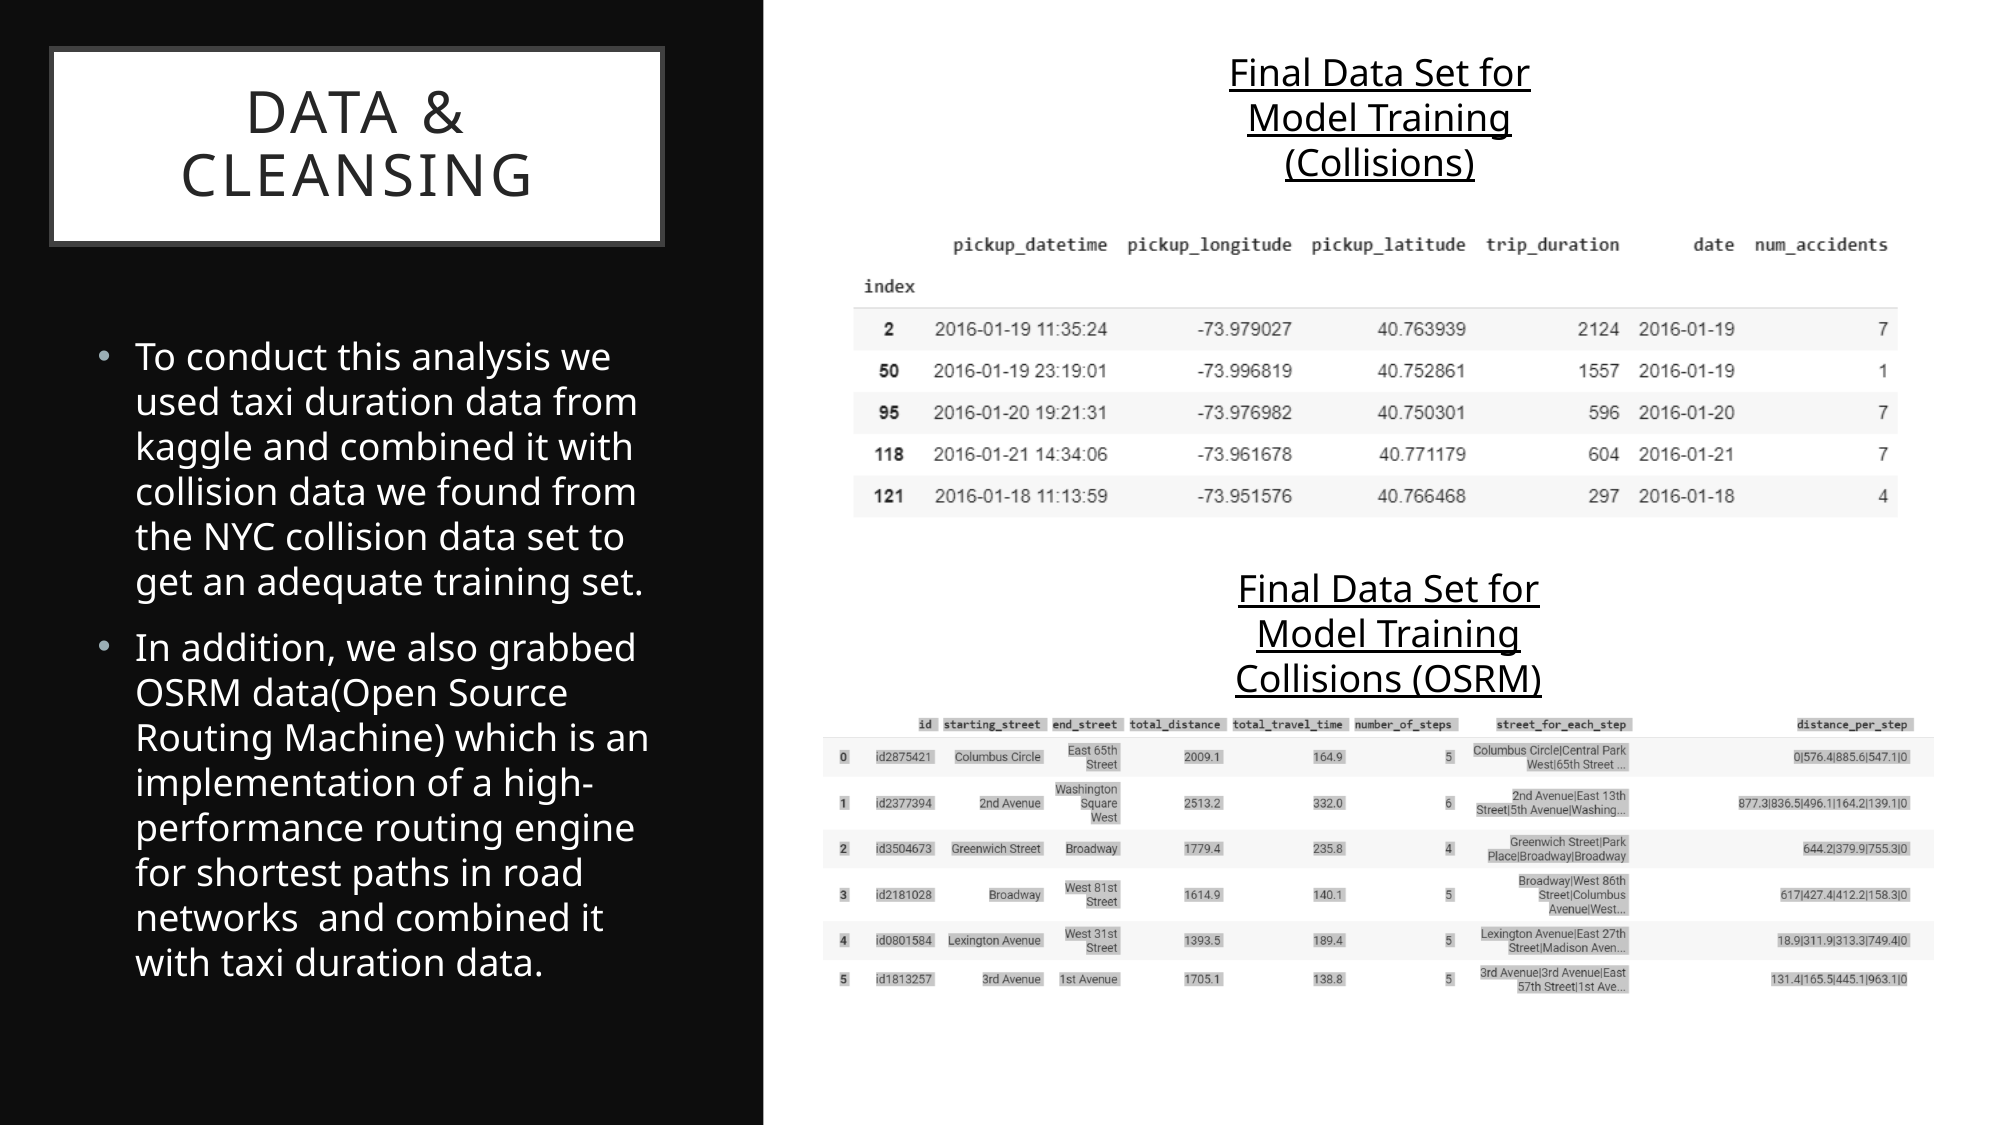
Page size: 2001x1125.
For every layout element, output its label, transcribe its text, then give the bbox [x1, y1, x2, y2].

text_box [764, 0, 2000, 1125]
text_box Final Data Set for Model Training Collisions (OSRM) [1163, 557, 1614, 708]
text_box [0, 0, 764, 1125]
title Data & Cleansing [49, 46, 665, 247]
text_box Final Data Set for Model Training (Collisions) [1154, 41, 1605, 192]
picture [823, 708, 1934, 1002]
picture [839, 220, 1919, 535]
list To conduct this analysis we used taxi duration data from kaggle and combined it with collision data we found from the NYC collision data set to get an adequate training set. In addition, we also grabbed OSRM data(Open Source Routing Machine) which is an implementation of a high-performance routing engine for shortest paths in road networks and combined it with taxi duration data. [82, 325, 693, 993]
